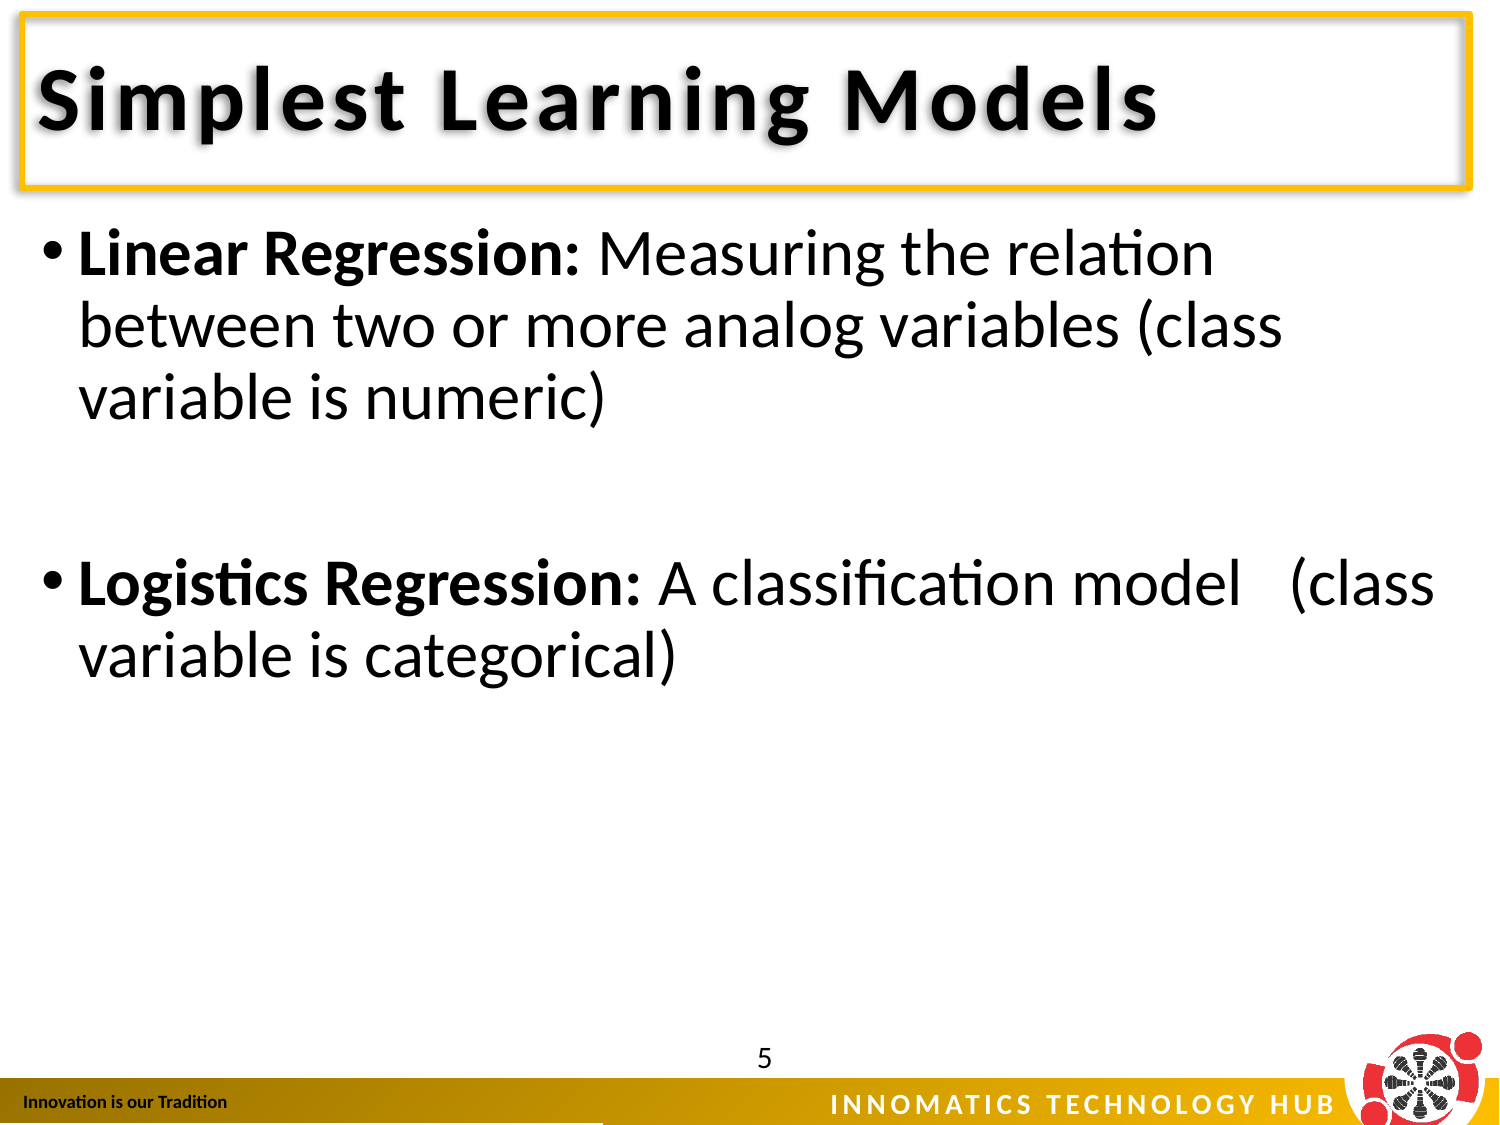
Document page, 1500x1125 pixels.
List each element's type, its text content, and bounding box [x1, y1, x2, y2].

picture [1360, 1032, 1484, 1125]
list Linear Regression: Measuring the relation between two or more analog variables (class variable is numeric) Logistics Regression: A classification model (class variable is categorical) [26, 210, 1470, 1021]
title Simplest Learning Models [19, 11, 1473, 191]
